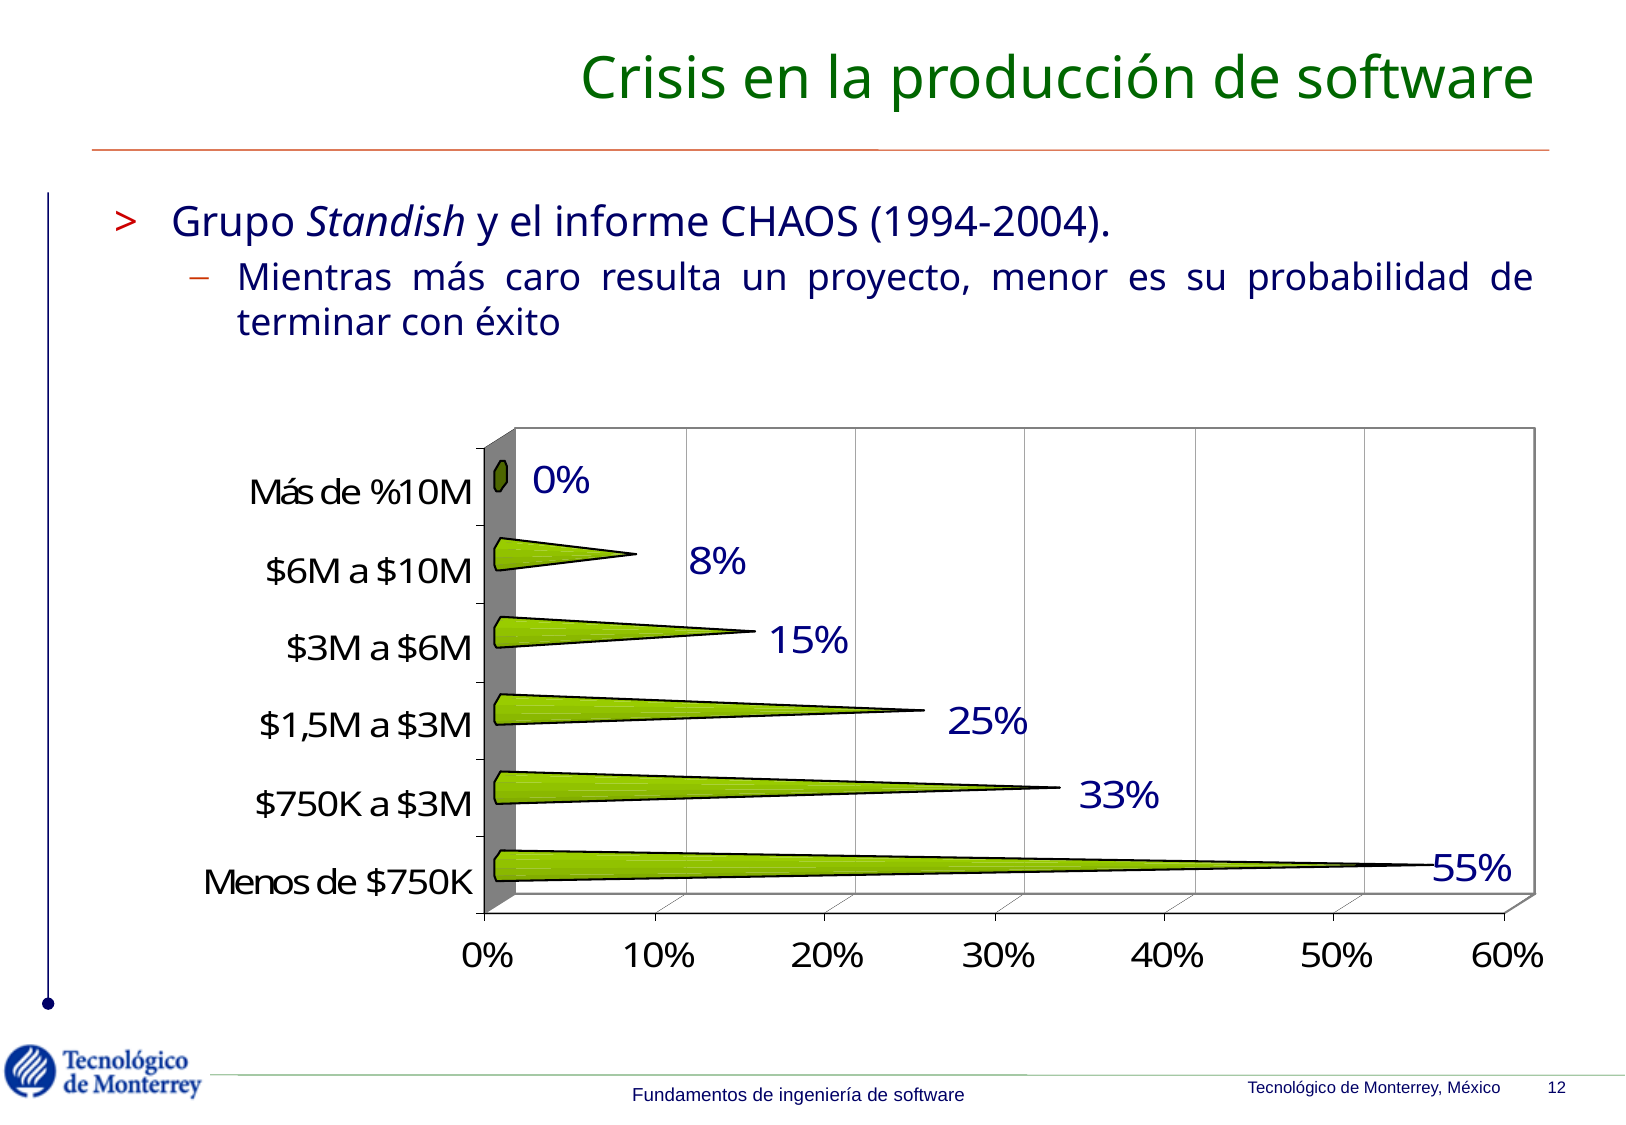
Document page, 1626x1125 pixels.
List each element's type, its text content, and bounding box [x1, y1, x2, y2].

picture [162, 359, 1588, 1040]
title Crisis en la producción de software [99, 12, 1550, 138]
picture [0, 1043, 210, 1107]
list Grupo Standish y el informe CHAOS (1994-2004). Mientras más caro resulta un proyecto, menor es su probabilidad de terminar con éxito [99, 187, 1550, 1050]
